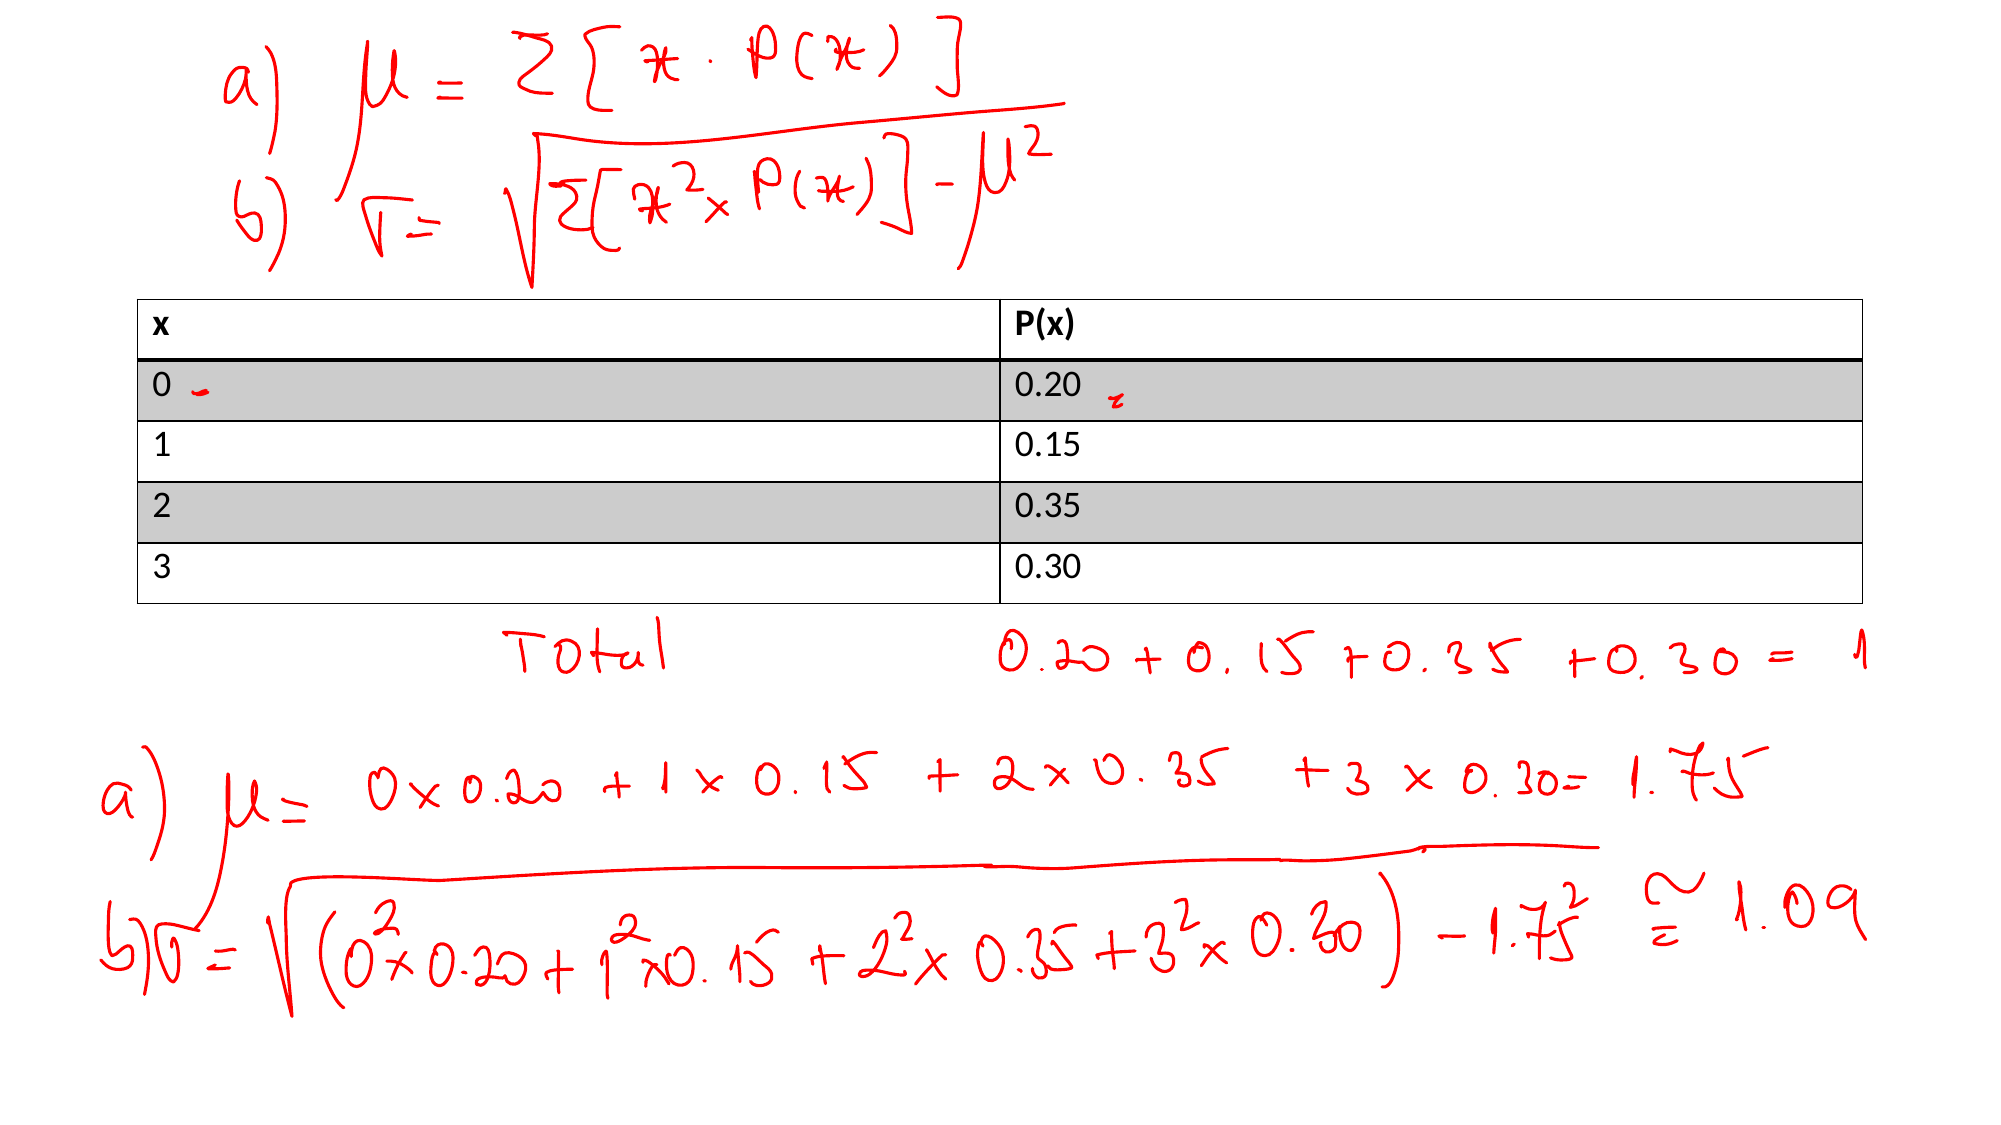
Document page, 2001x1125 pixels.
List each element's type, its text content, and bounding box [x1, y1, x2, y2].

table_cell 0.15 [1001, 422, 1862, 481]
table_cell 0 [138, 362, 999, 420]
table_cell 1 [138, 422, 999, 481]
table_header x [138, 300, 999, 358]
table_cell 3 [138, 544, 999, 603]
table_header P(x) [1001, 300, 1862, 358]
table_cell 2 [138, 483, 999, 542]
table_cell 0.30 [1001, 544, 1862, 603]
table_cell 0.20 [1001, 362, 1862, 420]
table_cell 0.35 [1001, 483, 1862, 542]
